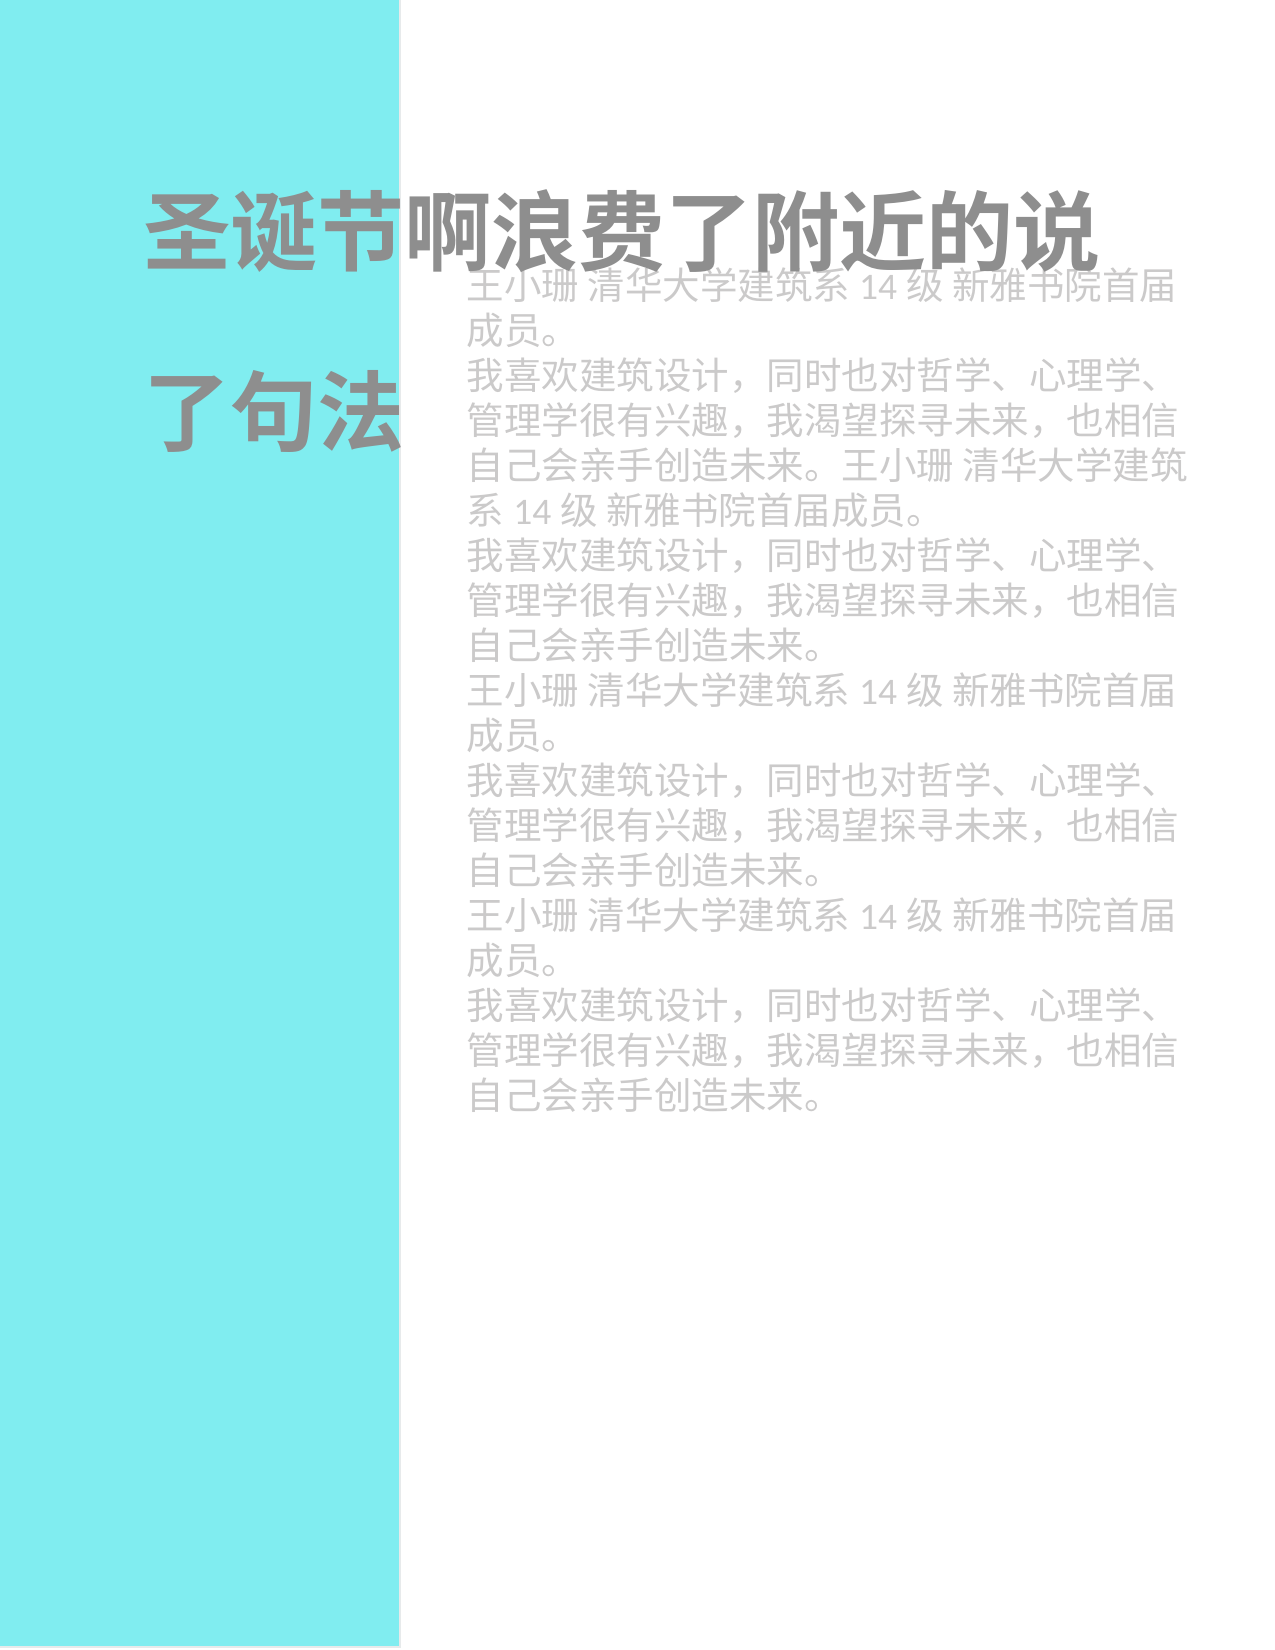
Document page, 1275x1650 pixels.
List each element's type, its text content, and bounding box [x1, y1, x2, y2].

text_box 圣诞节啊浪费了附近的说了句法 [128, 152, 1174, 527]
text_box 王小珊 清华大学建筑系14级 新雅书院首届成员。 我喜欢建筑设计，同时也对哲学、心理学、管理学很有兴趣，我渴望探寻未来，也相信自己会亲手创造未来。王小珊 清华大学建筑系14级 新雅书院首届成员。 我喜欢建筑设计，同时也对哲学、心理学、管理学很有兴趣，我渴望探寻未来，也相信自己会亲手创造未来。 王小珊 清华大学建筑系14级 新雅书院首届成员。 我喜欢建筑设计，同时也对哲学、心理学、管理学很有兴趣，我渴望探寻未来，也相信自己会亲手创造未来。 王小珊 清华大学建筑系14级 新雅书院首届成员。 我喜欢建筑设计，同时也对哲学、心理学、管理学很有兴趣，我渴望探寻未来，也相信自己会亲手创造未来。 [452, 254, 1205, 1170]
text_box [0, 0, 401, 1648]
